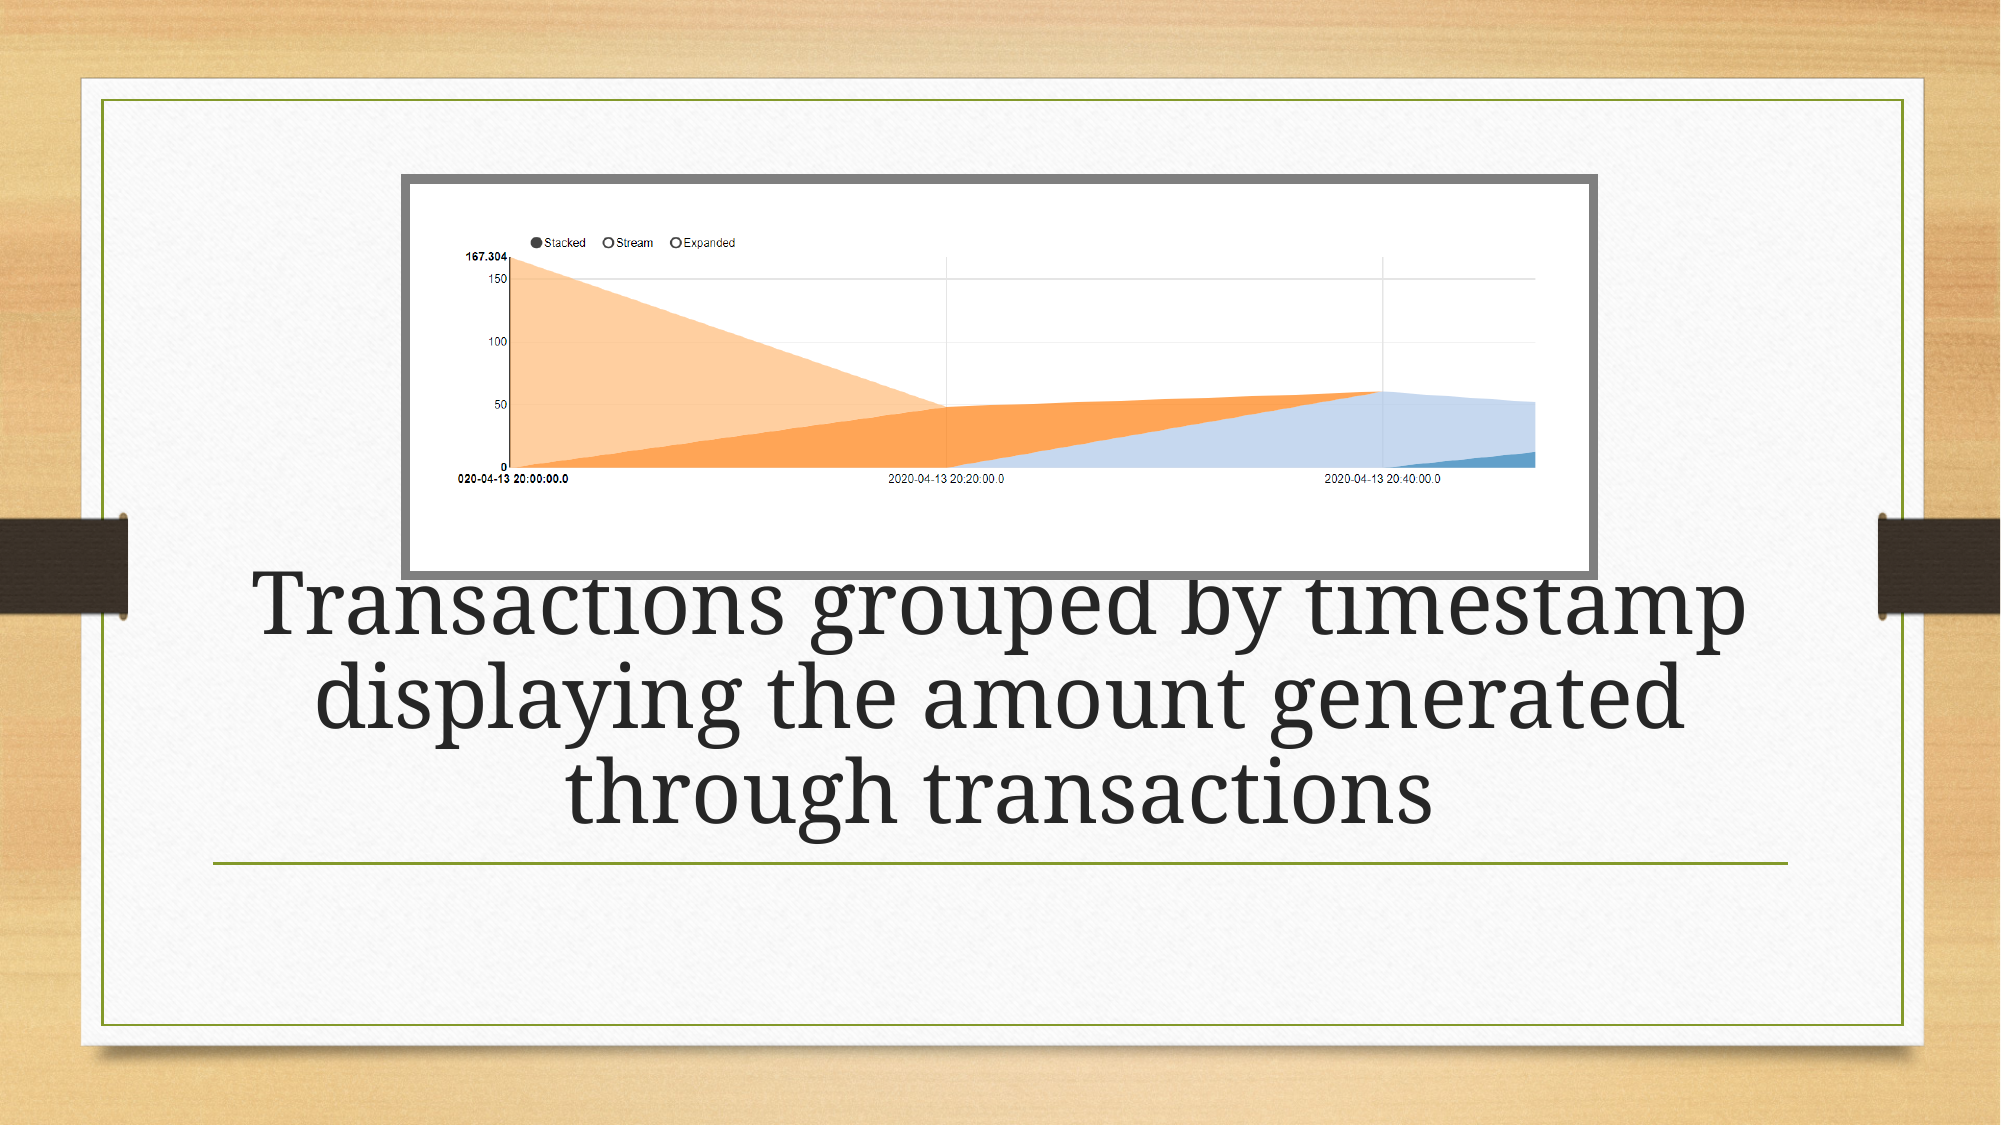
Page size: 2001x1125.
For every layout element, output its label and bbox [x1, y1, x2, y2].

text_box [0, 0, 2000, 1125]
picture [457, 231, 1536, 524]
